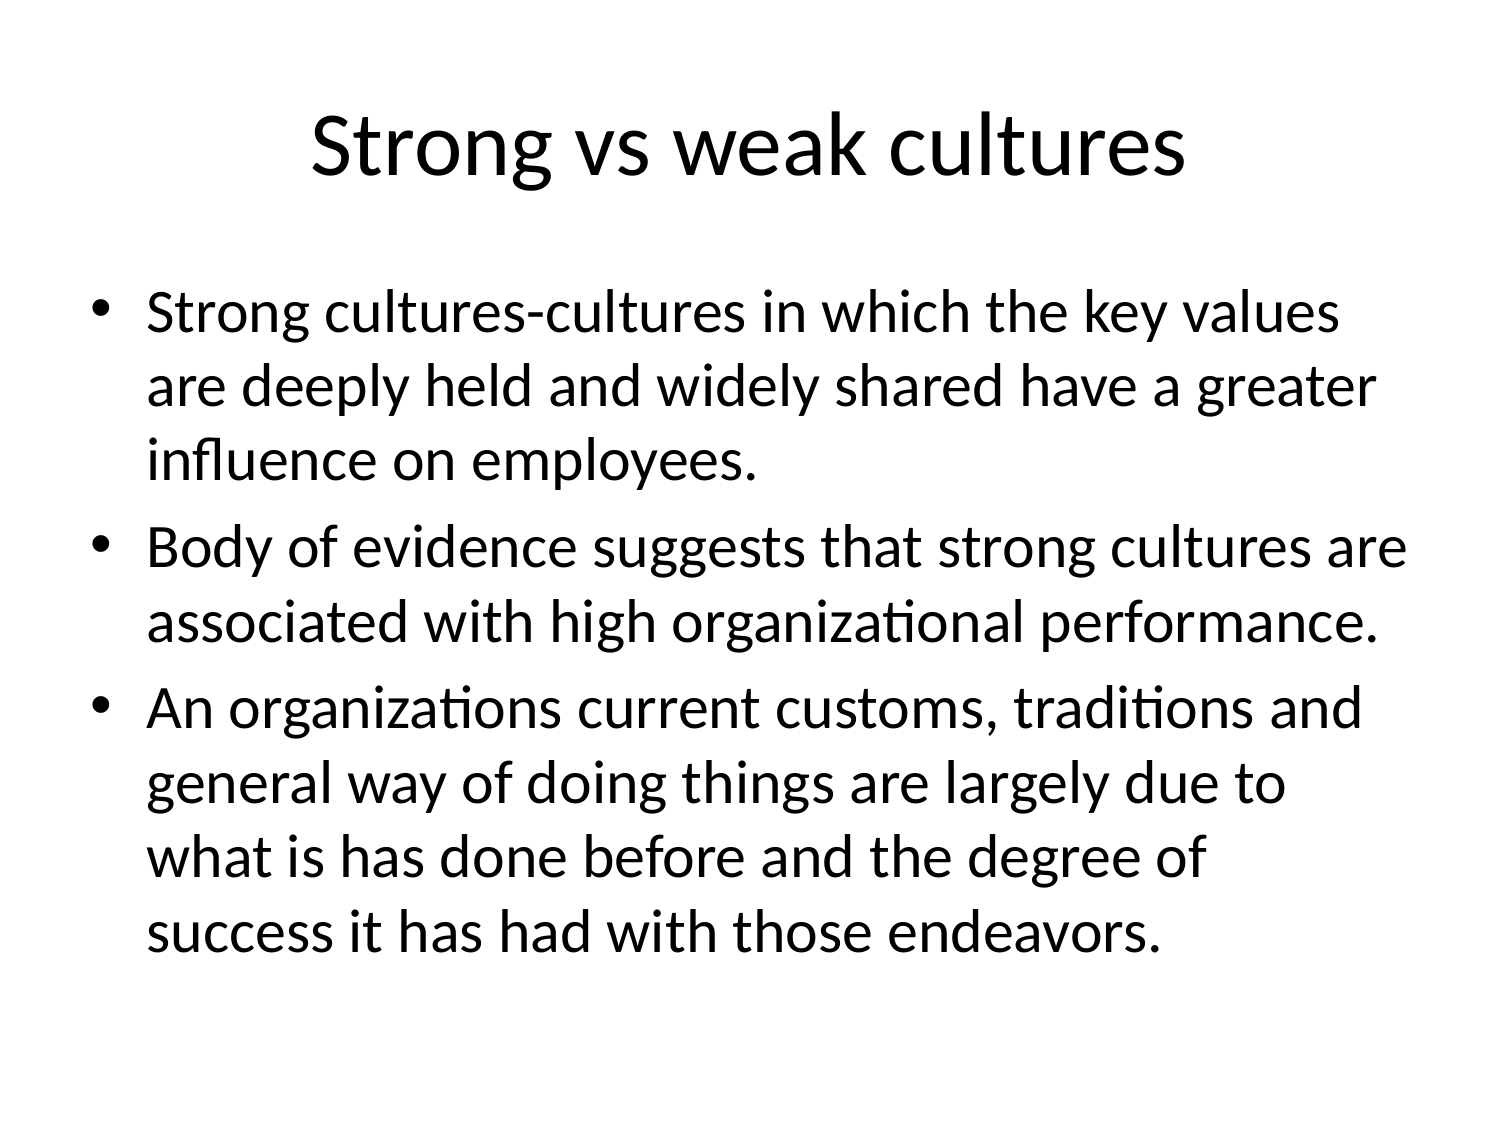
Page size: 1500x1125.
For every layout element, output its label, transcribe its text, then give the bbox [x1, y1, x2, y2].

title Strong vs weak cultures [75, 45, 1425, 233]
list Strong cultures-cultures in which the key values are deeply held and widely shared have a greater influence on employees. Body of evidence suggests that strong cultures are associated with high organizational performance. An organizations current customs, traditions and general way of doing things are largely due to what is has done before and the degree of success it has had with those endeavors. [75, 262, 1425, 1005]
